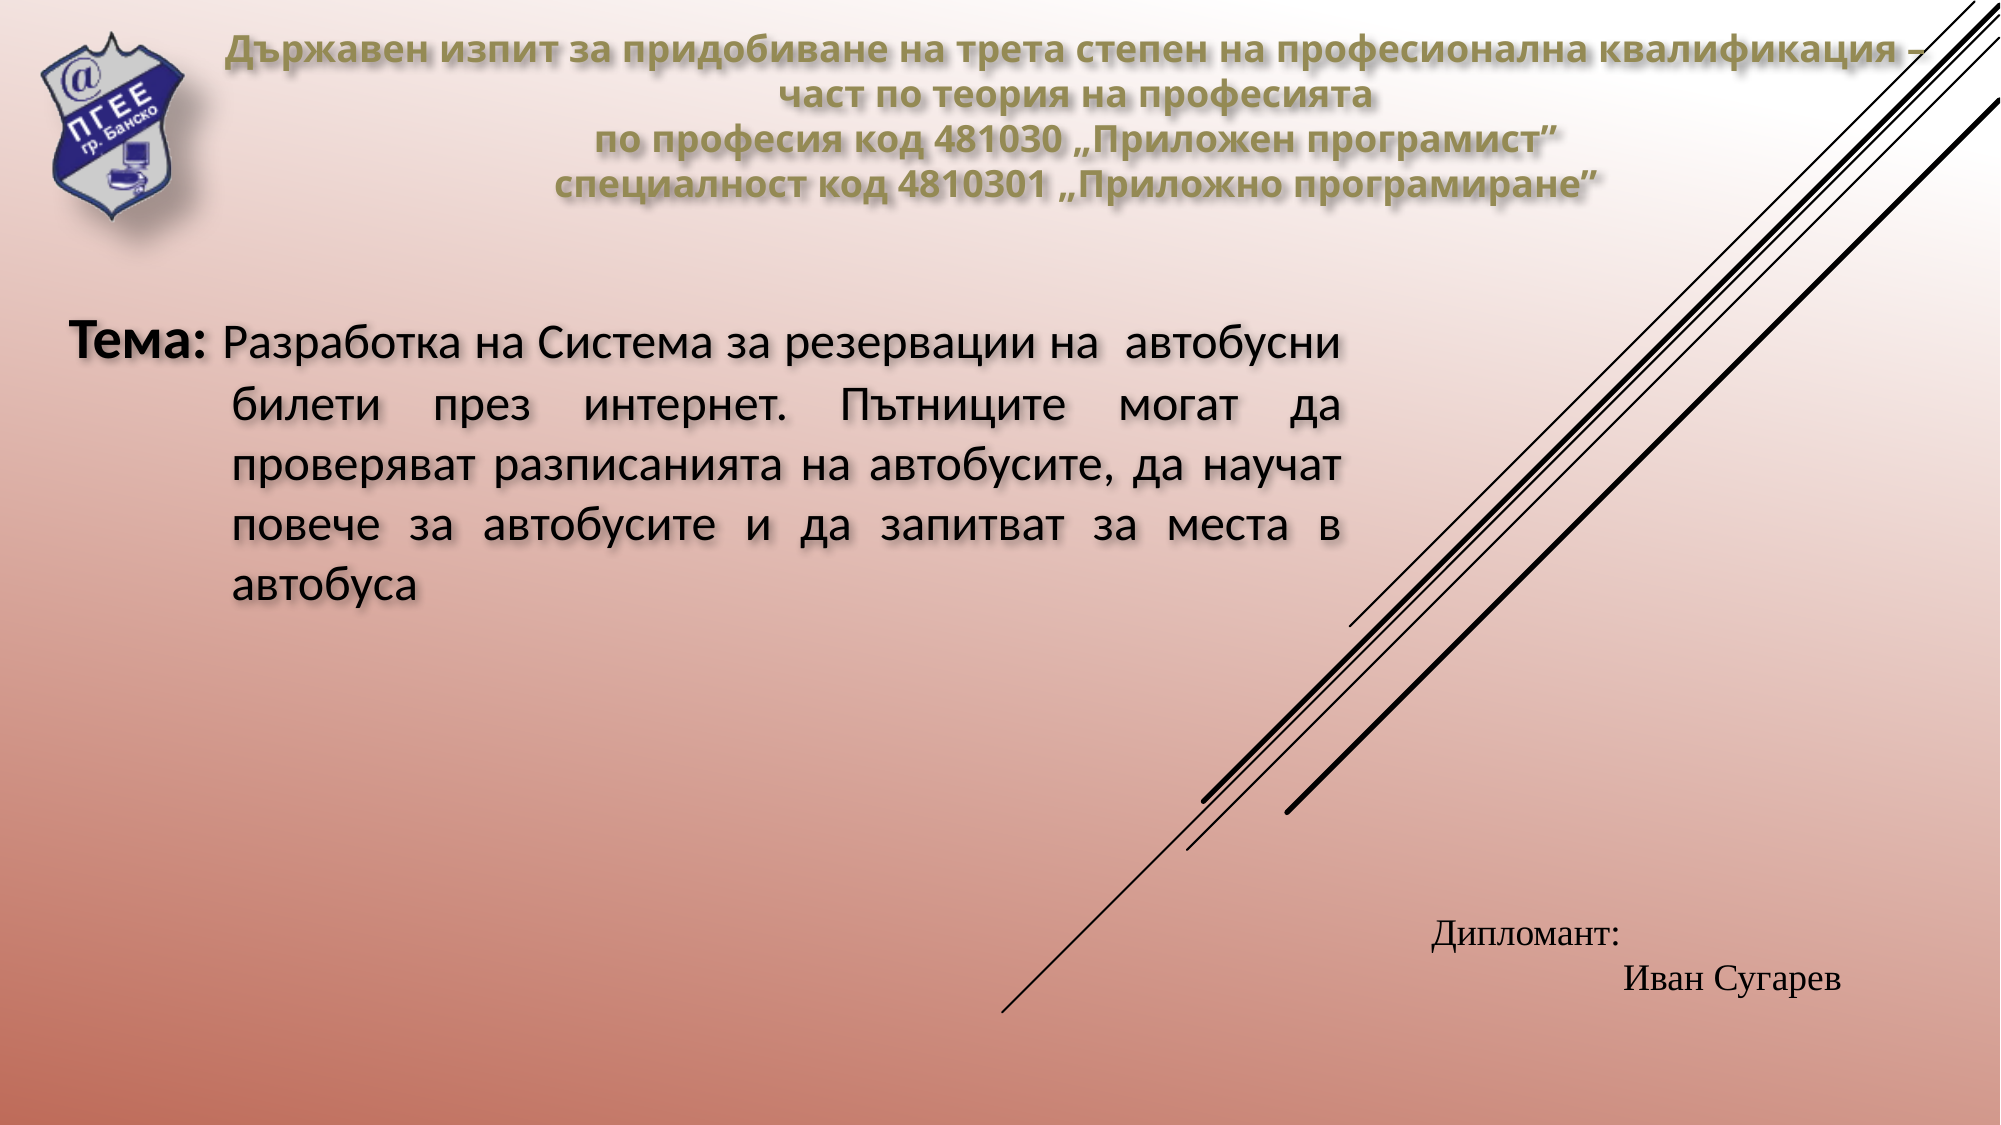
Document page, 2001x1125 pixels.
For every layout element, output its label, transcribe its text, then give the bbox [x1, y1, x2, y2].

text_box Държавен изпит за придобиване на трета степен на професионална квалификация – част по теория на професията по професия код 481030 „Приложен програмист” специалност код 4810301 „Приложно програмиране” [206, 17, 1946, 213]
text_box Дипломант: Иван Сугарев [1416, 877, 2000, 1005]
picture [12, 27, 214, 229]
text_box Тема: Разработка на Система за резервации на автобусни билети през интернет. Пътниците могат да проверяват разписанията на автобусите, да научат повече за автобусите и да запитват за места в автобуса [39, 292, 1358, 618]
